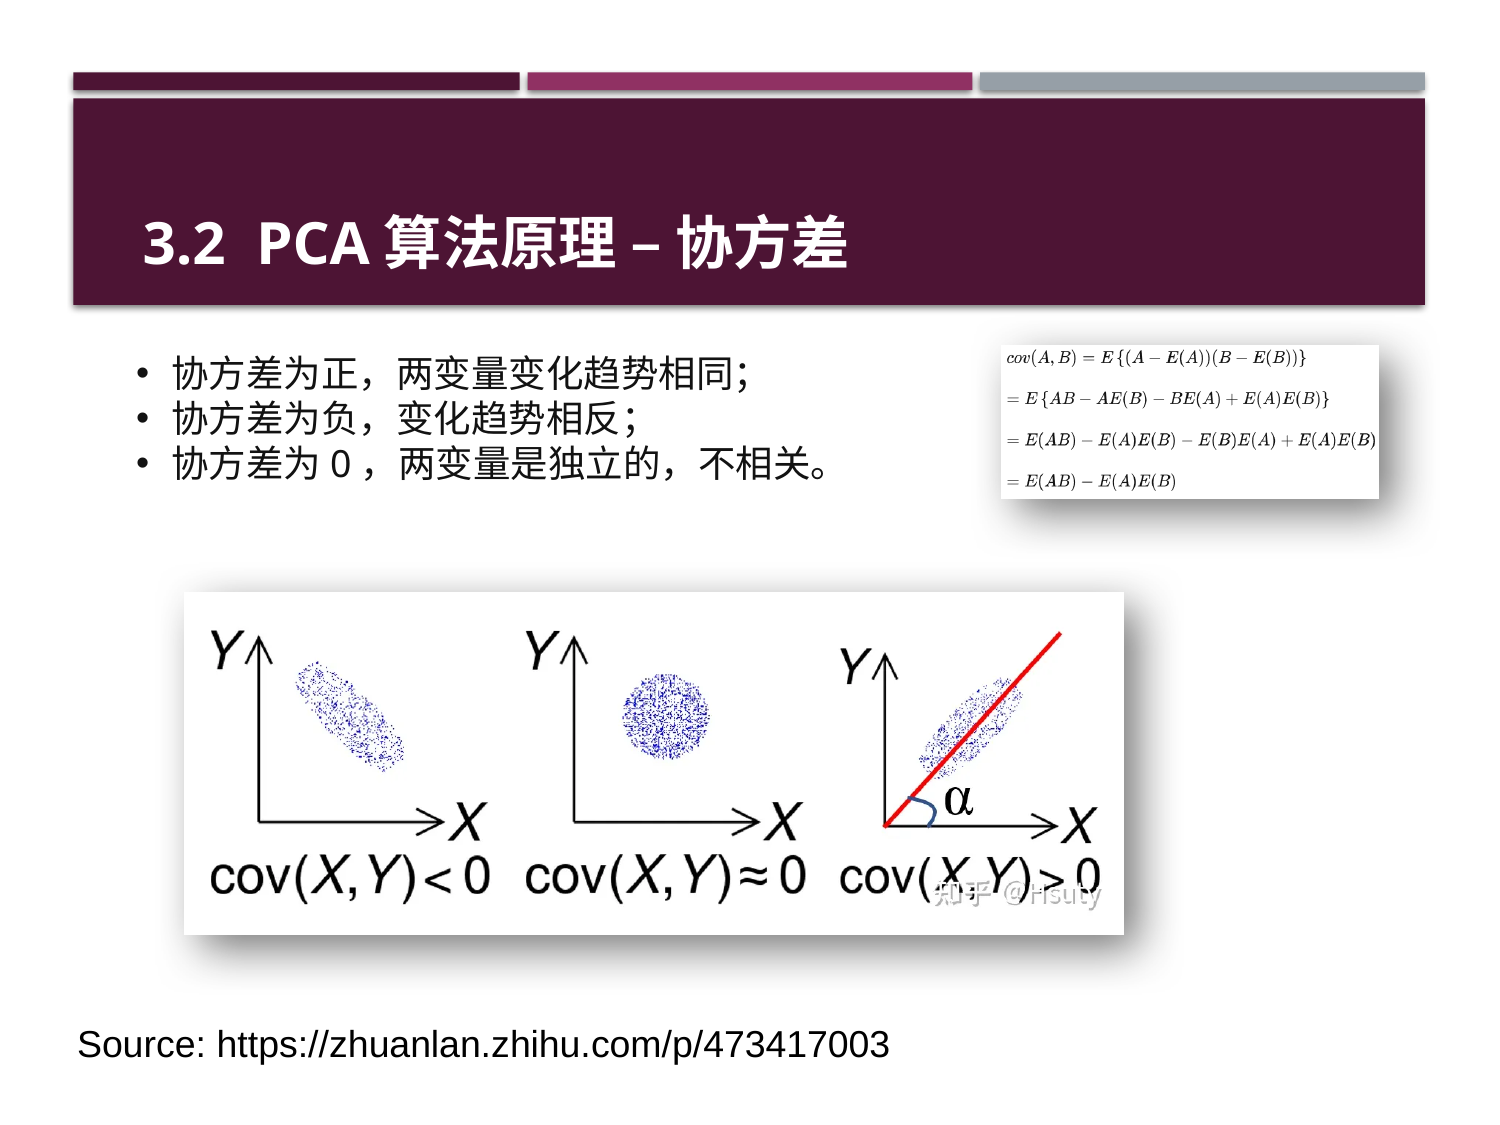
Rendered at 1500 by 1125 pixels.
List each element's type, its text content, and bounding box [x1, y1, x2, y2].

picture [1001, 344, 1380, 499]
picture [184, 591, 1125, 935]
text_box [1246, 460, 1500, 635]
text_box Source: https://zhuanlan.zhihu.com/p/473417003 [62, 1012, 1200, 1073]
text_box 3.2 PCA算法原理 – 协方差 [127, 198, 865, 284]
text_box 协方差为正，两变量变化趋势相同； 协方差为负，变化趋势相反； 协方差为0，两变量是独立的，不相关。 [121, 342, 917, 493]
